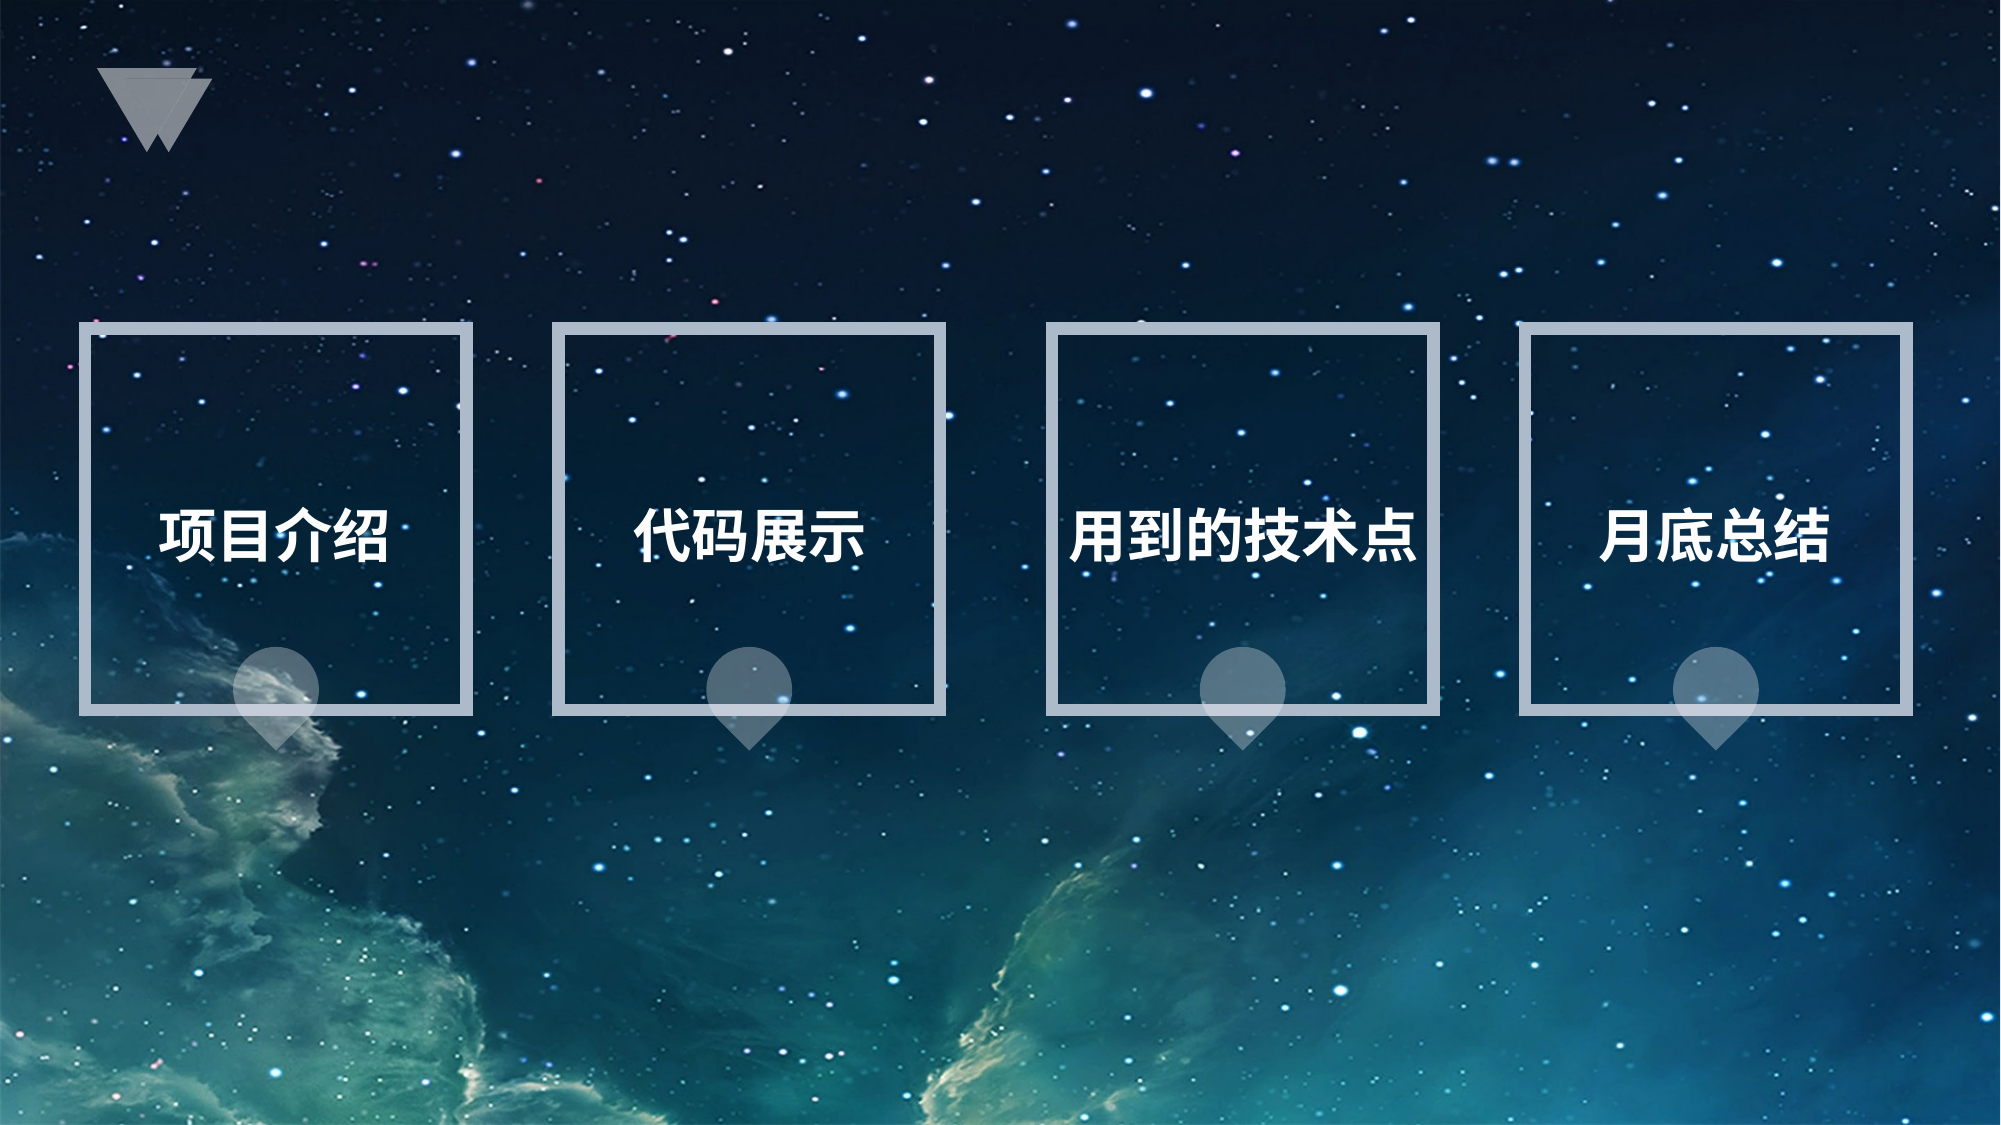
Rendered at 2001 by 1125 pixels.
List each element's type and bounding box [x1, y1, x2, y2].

picture [0, 0, 2001, 1125]
text_box [96, 68, 213, 153]
text_box [557, 328, 941, 711]
text_box [1671, 645, 1760, 753]
text_box [1198, 645, 1287, 753]
text_box [232, 645, 321, 753]
text_box [705, 645, 794, 753]
text_box [1524, 328, 1908, 711]
text_box [1051, 328, 1435, 711]
text_box [84, 328, 468, 711]
